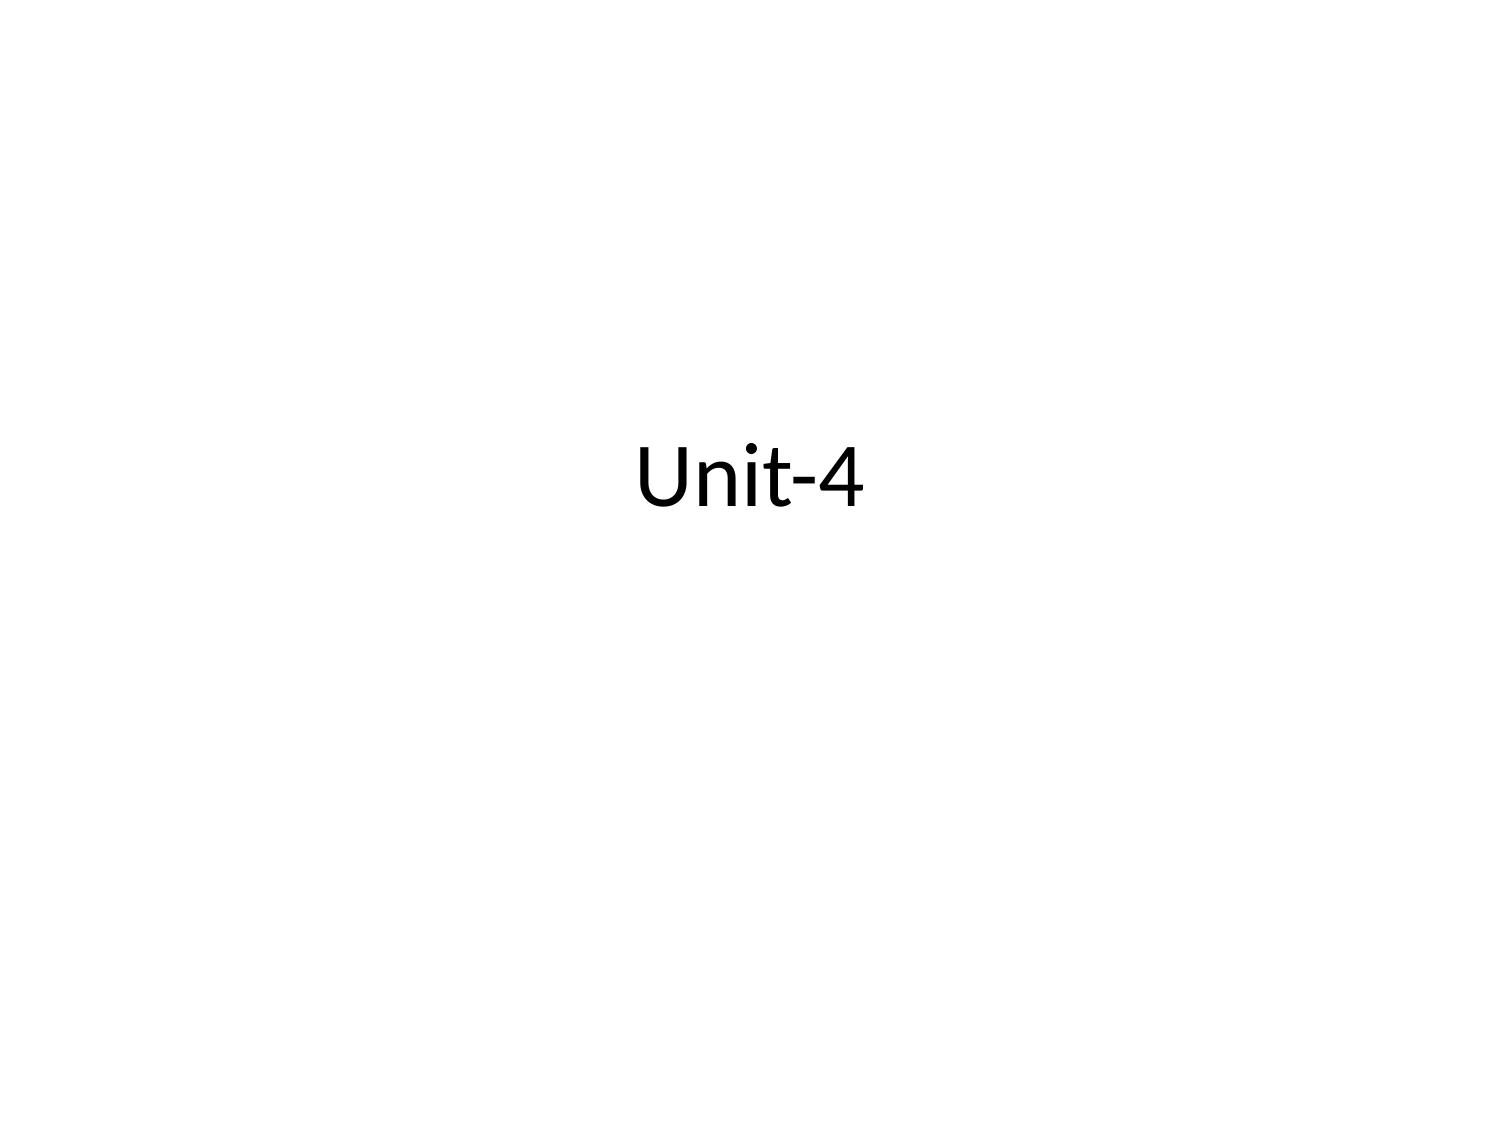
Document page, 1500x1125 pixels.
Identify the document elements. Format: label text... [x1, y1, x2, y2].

title Unit-4 [112, 349, 1388, 591]
